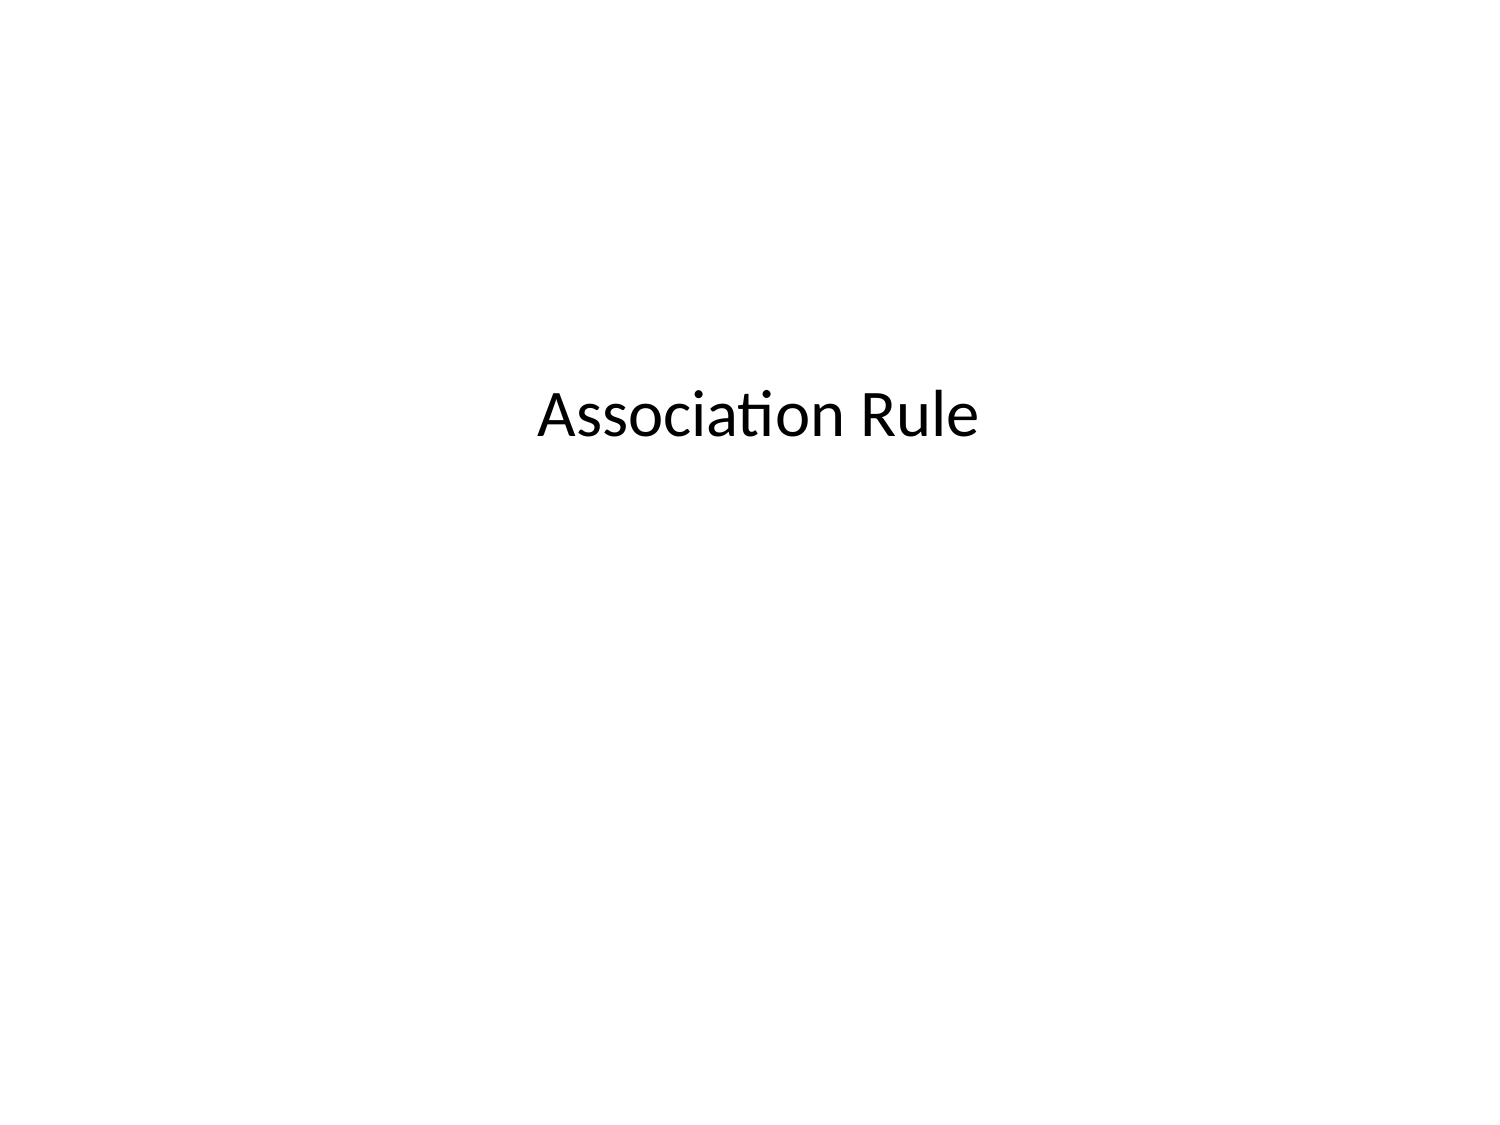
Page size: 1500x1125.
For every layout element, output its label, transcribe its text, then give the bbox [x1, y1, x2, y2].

text_box Association Rule [522, 362, 996, 458]
